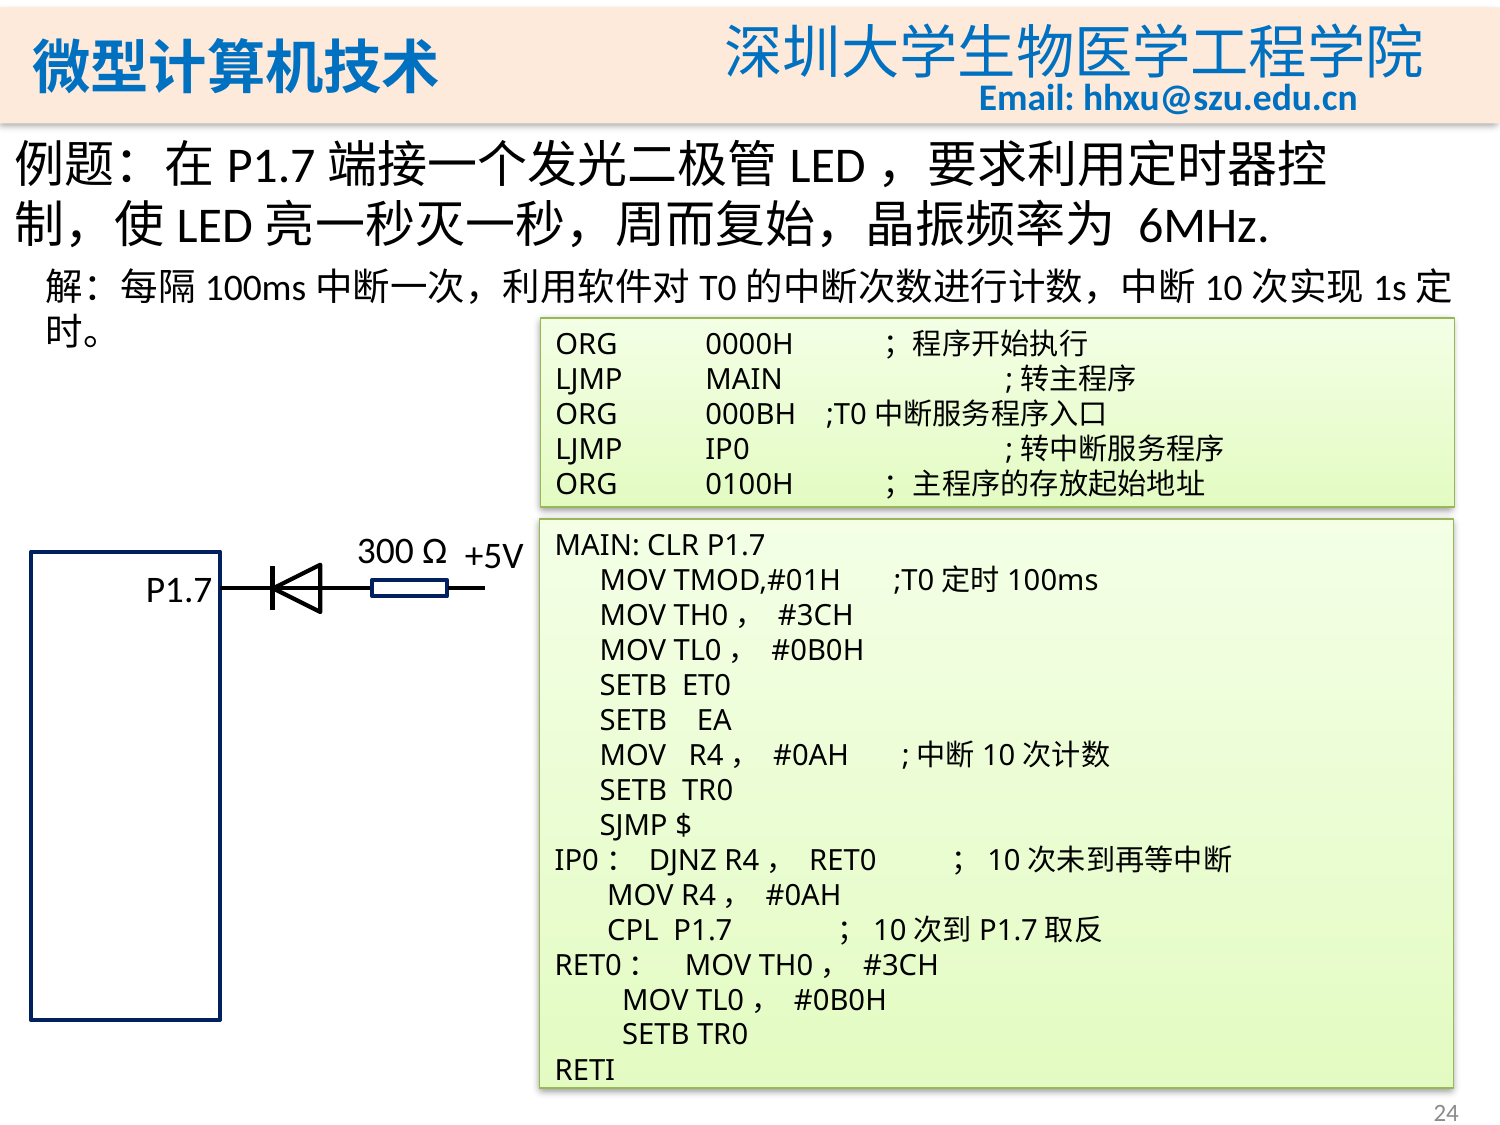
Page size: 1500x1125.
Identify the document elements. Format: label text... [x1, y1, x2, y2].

text_box P1.7 [130, 557, 228, 618]
text_box [283, 596, 323, 614]
text_box +5V [450, 524, 534, 584]
text_box [29, 550, 222, 1022]
list ORG 0000H ；程序开始执行 LJMP MAIN ;转主程序 ORG 000BH ;T0中断服务程序入口 LJMP IP0 ;转中断服务程序 ORG 0100H ；主程序的存放起始地址 [540, 317, 1455, 508]
text_box 解：每隔100ms中断一次，利用软件对T0的中断次数进行计数，中断10次实现1s定时。 [31, 255, 1474, 361]
text_box [370, 579, 449, 598]
text_box [277, 562, 323, 587]
text_box MAIN: CLR P1.7 MOV TMOD,#01H ;T0定时100ms MOV TH0， #3CH MOV TL0， #0B0H SETB ET0 SETB EA MOV R4， #0AH ;中断10次计数 SETB TR0 SJMP $ IP0： DJNZ R4， RET0 ；10次未到再等中断 MOV R4， #0AH CPL P1.7 ；10次到P1.7取反 RET0： MOV TH0， #3CH MOV TL0， #0B0H SETB TR0 RETI [539, 518, 1454, 1089]
slide_number 24 [1123, 1081, 1474, 1125]
text_box 300 Ω [342, 518, 463, 579]
title 例题：在P1.7端接一个发光二极管LED，要求利用定时器控制，使LED亮一秒灭一秒，周而复始，晶振频率为 6MHz. [0, 125, 1350, 279]
